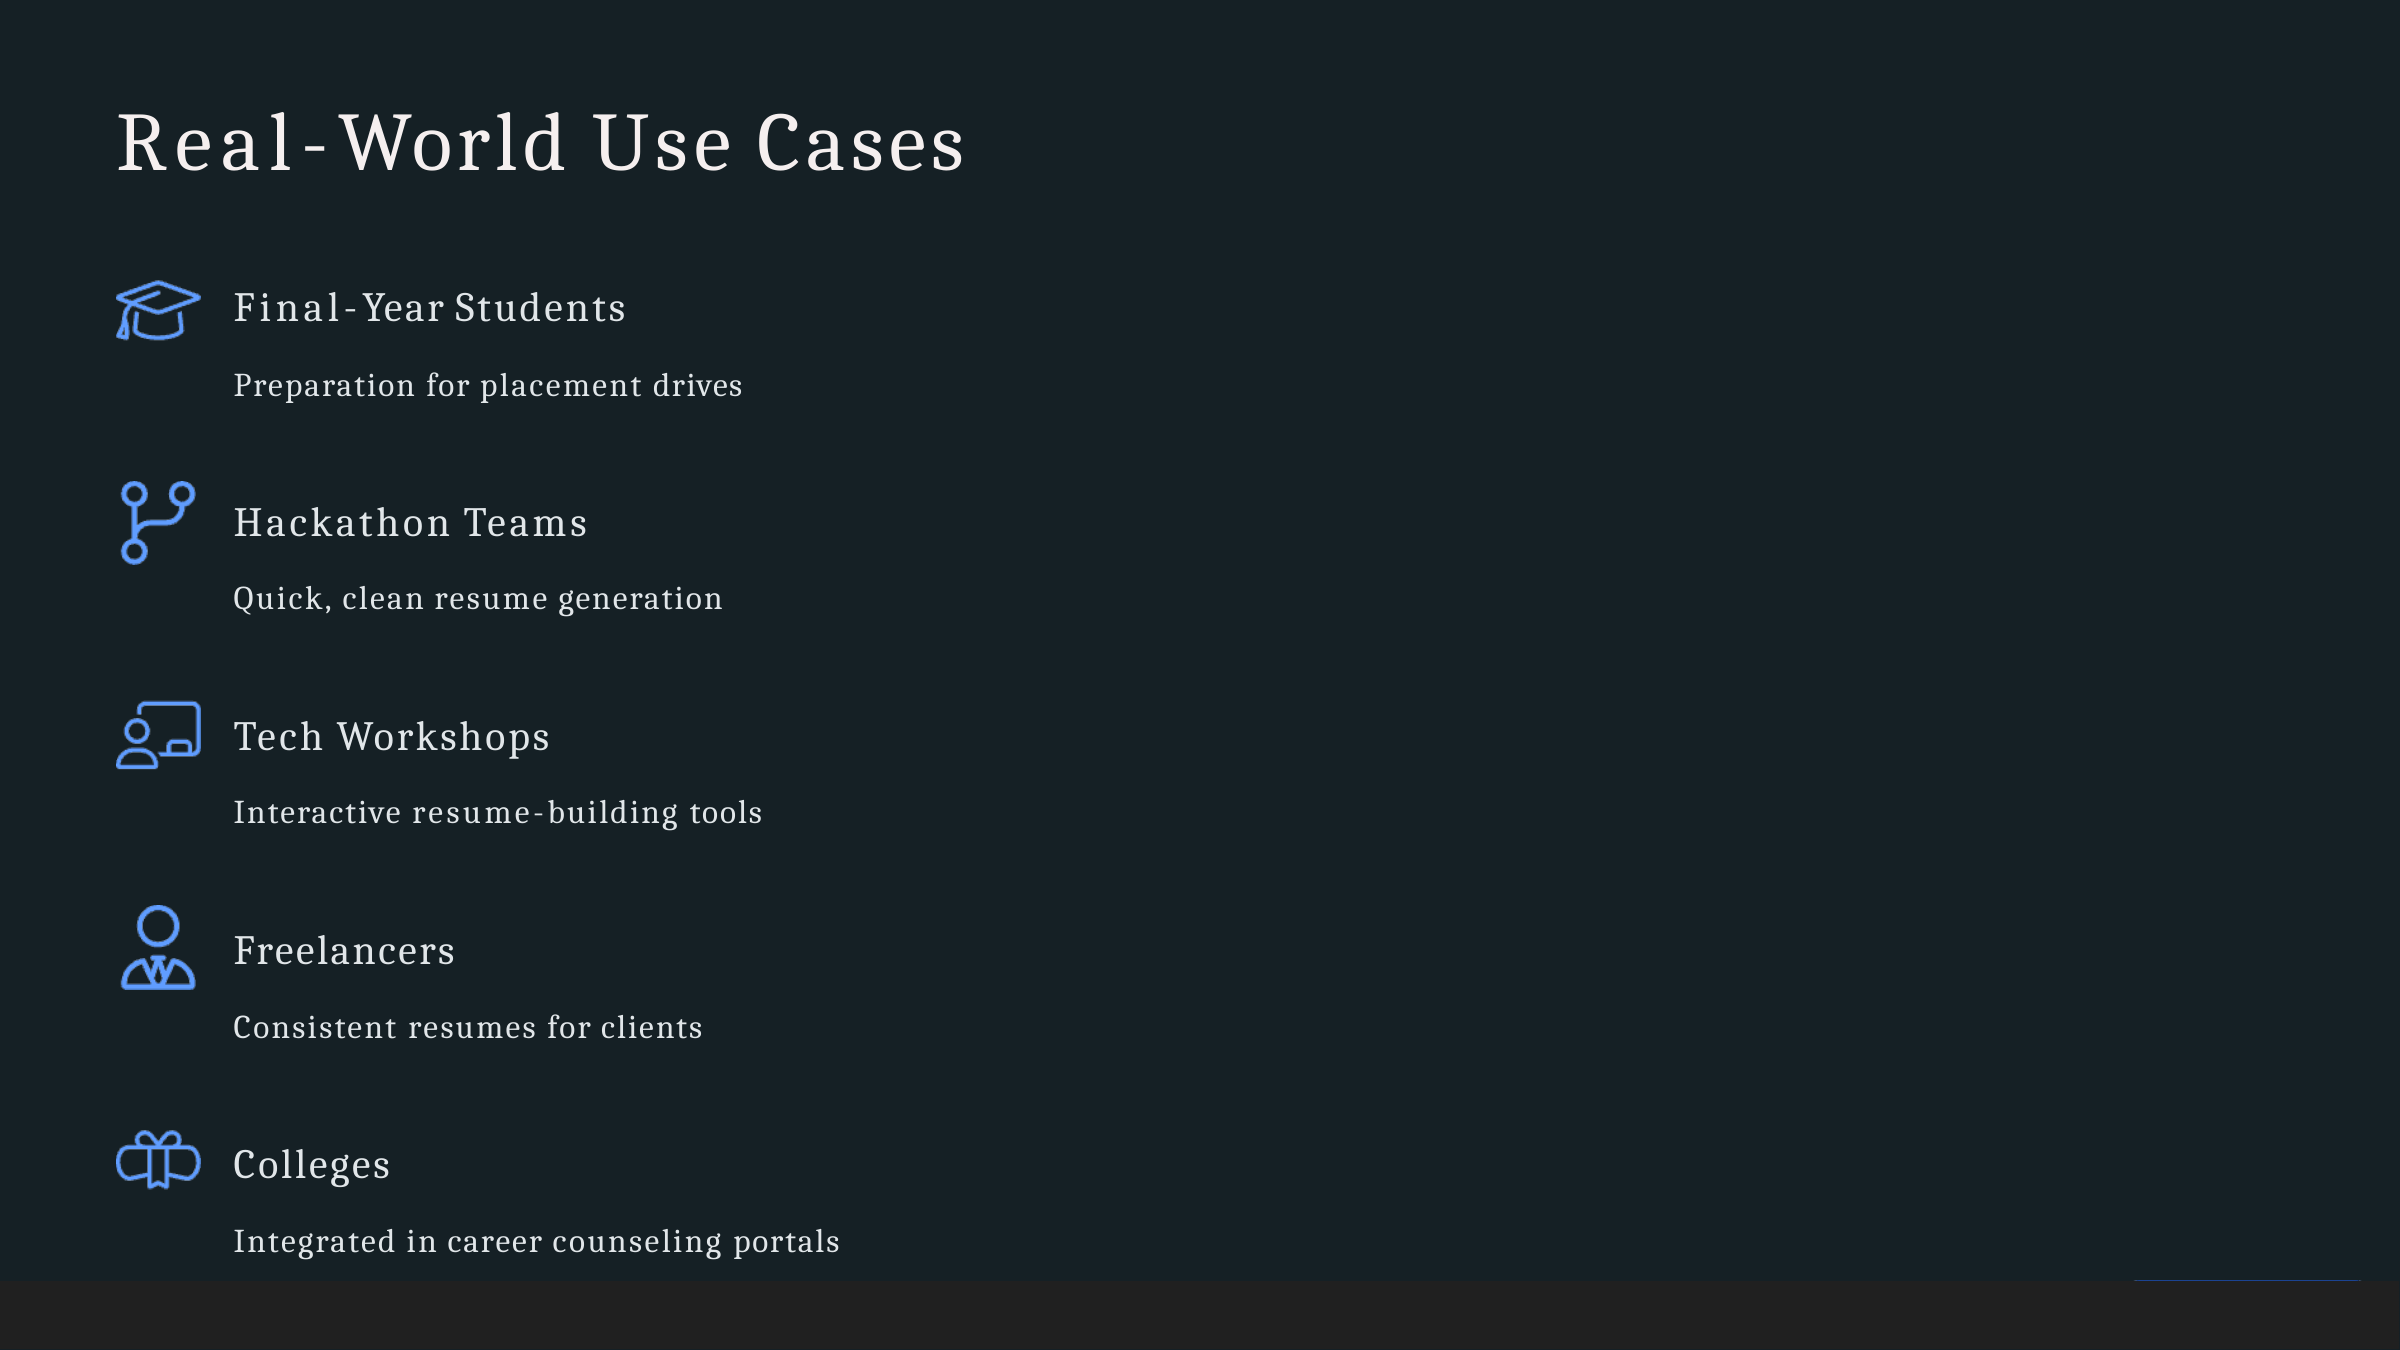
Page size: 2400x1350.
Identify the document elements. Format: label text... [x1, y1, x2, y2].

title Real-World Use Cases [114, 84, 1022, 313]
picture [116, 1118, 201, 1203]
picture [116, 268, 201, 353]
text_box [0, 1270, 2400, 1349]
picture [116, 481, 201, 566]
picture [116, 693, 201, 778]
text_box Final-Year Students Preparation for placement drives Hackathon Teams Quick, clean resume generation Tech Workshops Interactive resume-building tools Freelancers Consistent resumes for clients Colleges Integrated in career counseling portals [231, 278, 876, 1259]
picture [116, 905, 201, 990]
